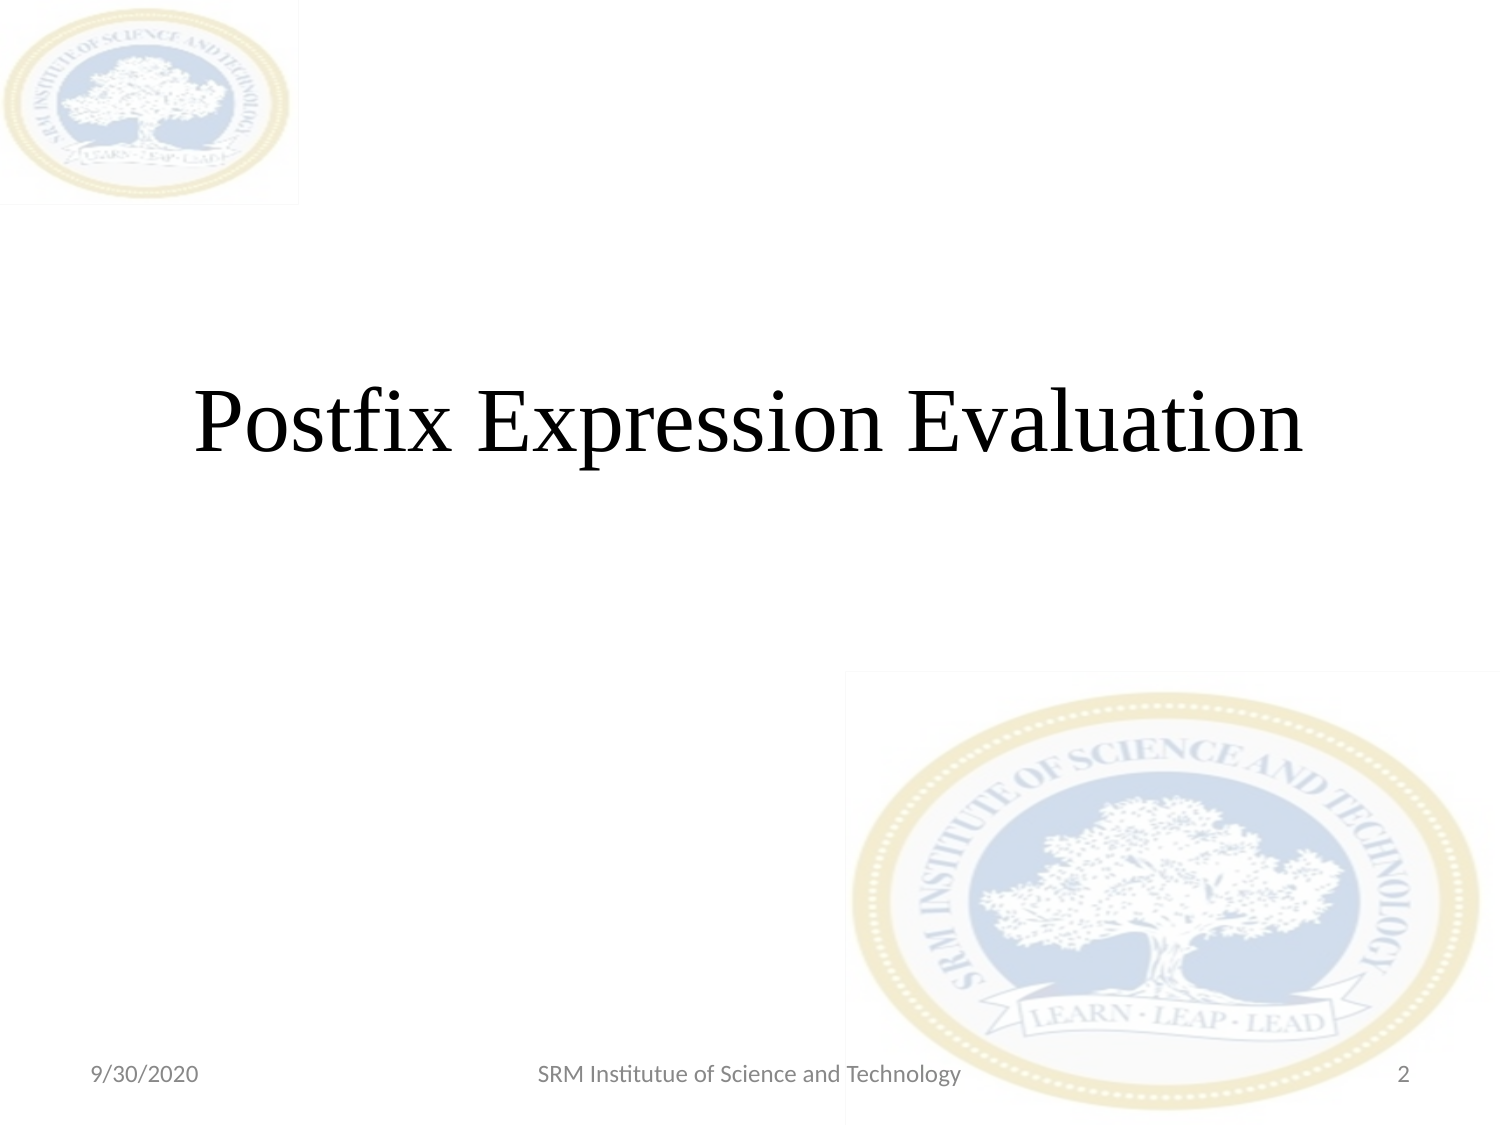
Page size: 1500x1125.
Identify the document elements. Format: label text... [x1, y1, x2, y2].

slide_number ‹#› [1074, 1042, 1425, 1103]
footer SRM Institutue of Science and Technology [512, 1042, 988, 1103]
title Postfix Expression Evaluation [112, 349, 1388, 591]
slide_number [75, 1042, 425, 1103]
